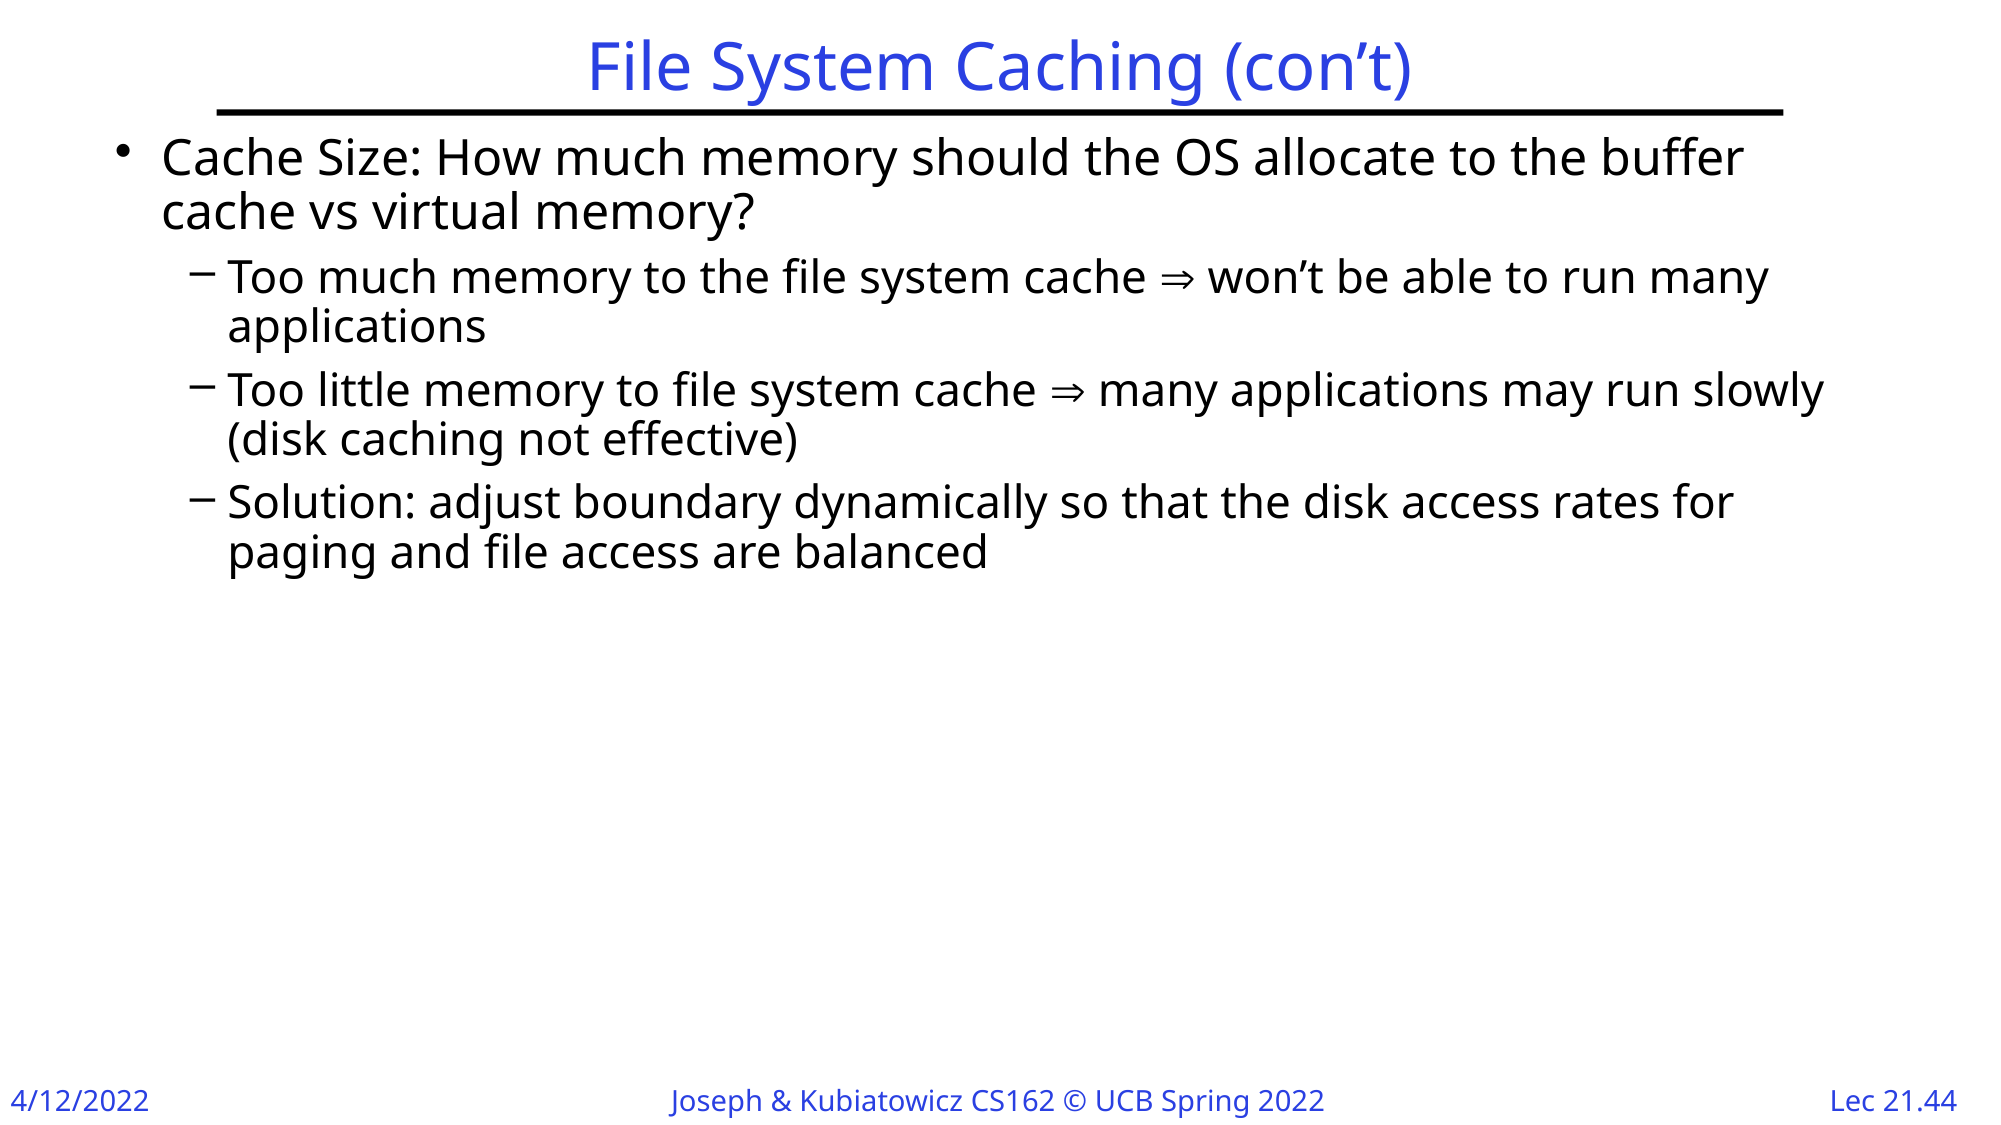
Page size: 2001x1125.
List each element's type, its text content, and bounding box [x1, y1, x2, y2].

list Cache Size: How much memory should the OS allocate to the buffer cache vs virtual memory? Too much memory to the file system cache  won’t be able to run many applications Too little memory to file system cache  many applications may run slowly (disk caching not effective) Solution: adjust boundary dynamically so that the disk access rates for paging and file access are balanced [99, 125, 1888, 1063]
title File System Caching (con’t) [216, 24, 1784, 113]
